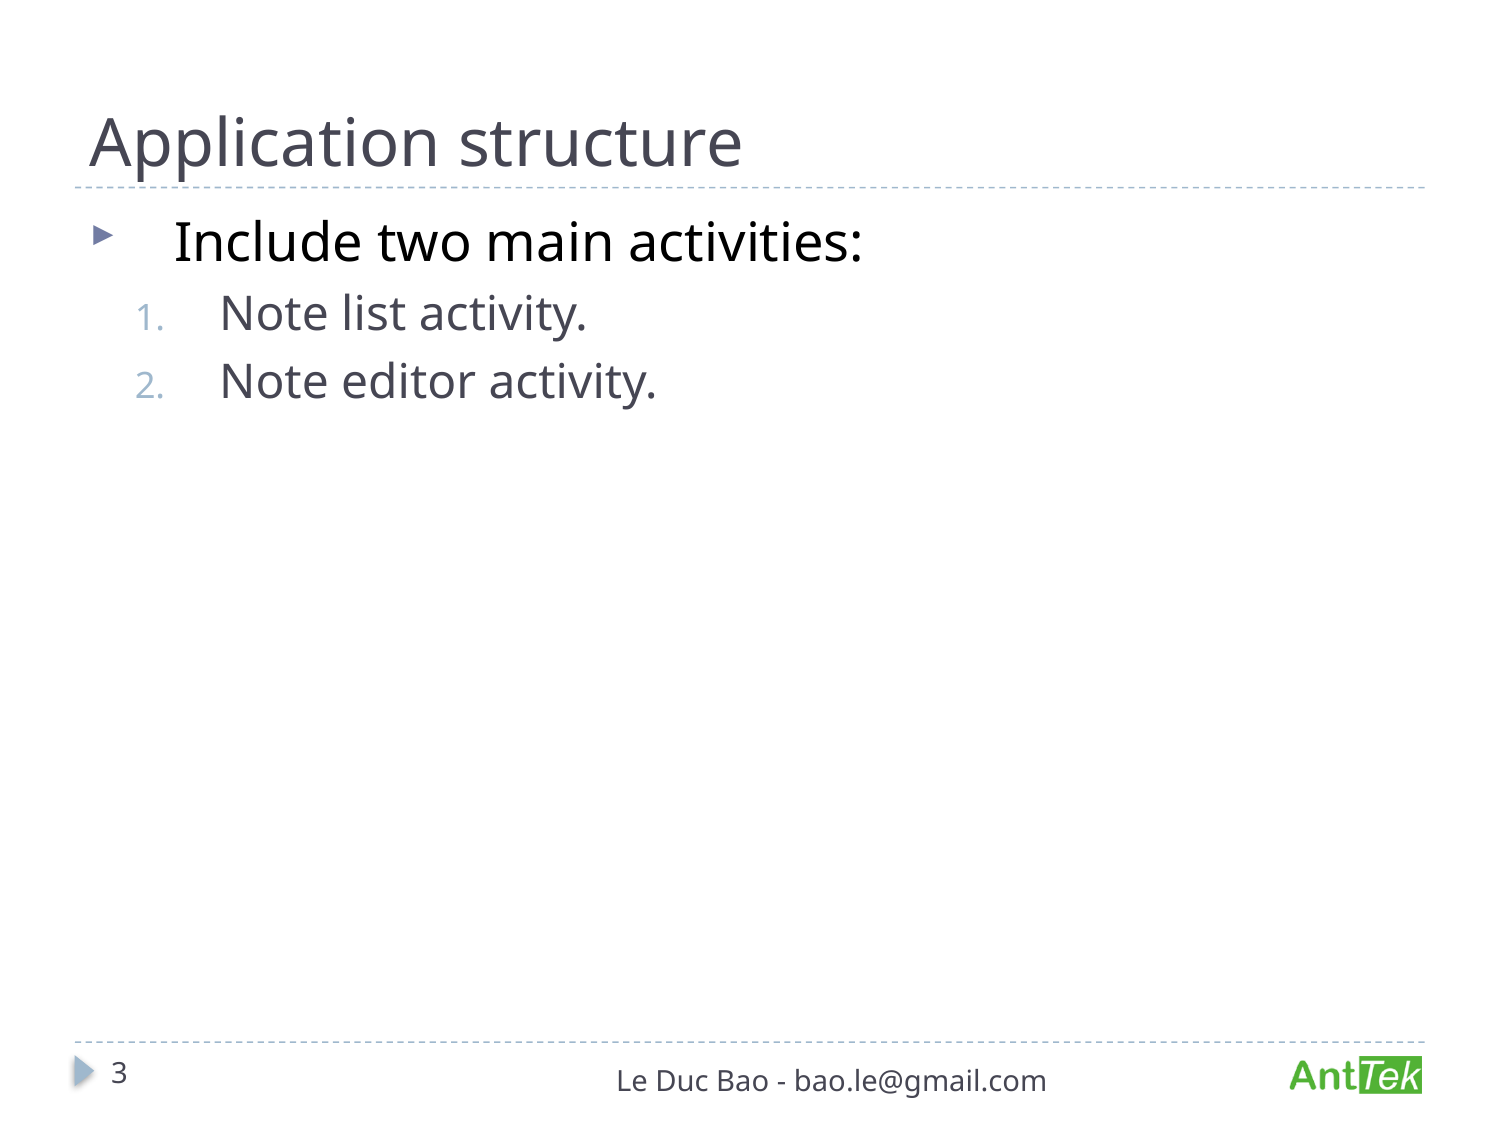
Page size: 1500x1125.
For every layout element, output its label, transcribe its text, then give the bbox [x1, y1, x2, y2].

list Include two main activities: Note list activity. Note editor activity. [75, 200, 1425, 1010]
footer Le Duc Bao - bao.le@gmail.com [462, 1055, 1063, 1116]
slide_number 3 [96, 1046, 257, 1107]
picture [1288, 1056, 1422, 1094]
title Application structure [75, 24, 1425, 188]
